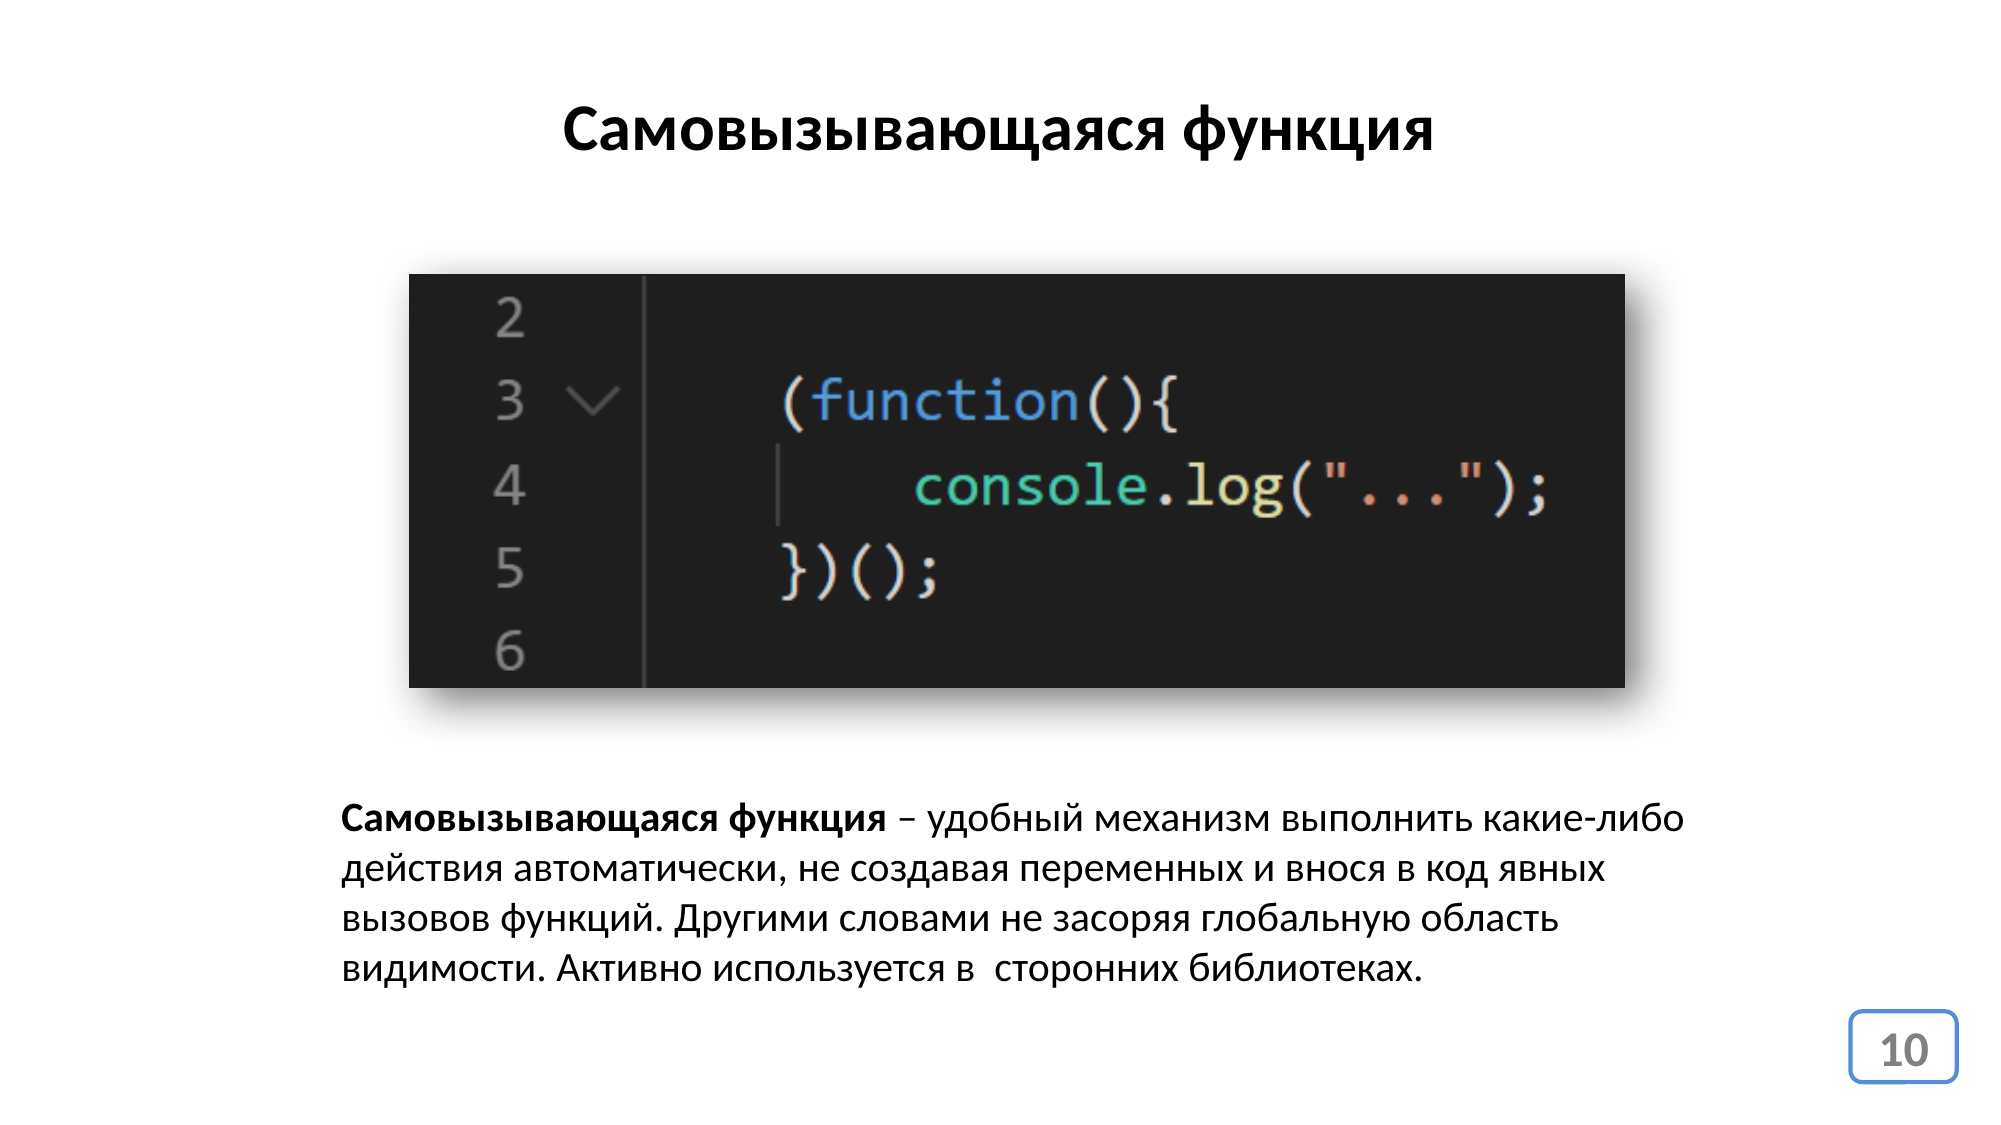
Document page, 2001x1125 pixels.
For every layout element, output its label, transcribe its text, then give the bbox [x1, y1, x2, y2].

text_box 10 [1848, 1009, 1959, 1085]
text_box Самовызывающаяся функция [0, 76, 2000, 172]
picture [409, 274, 1625, 689]
text_box Самовызывающаяся функция – удобный механизм выполнить какие-либо действия автоматически, не создавая переменных и внося в код явных вызовов функций. Другими словами не засоряя глобальную область видимости. Активно используется в сторонних библиотеках. [326, 782, 1756, 998]
